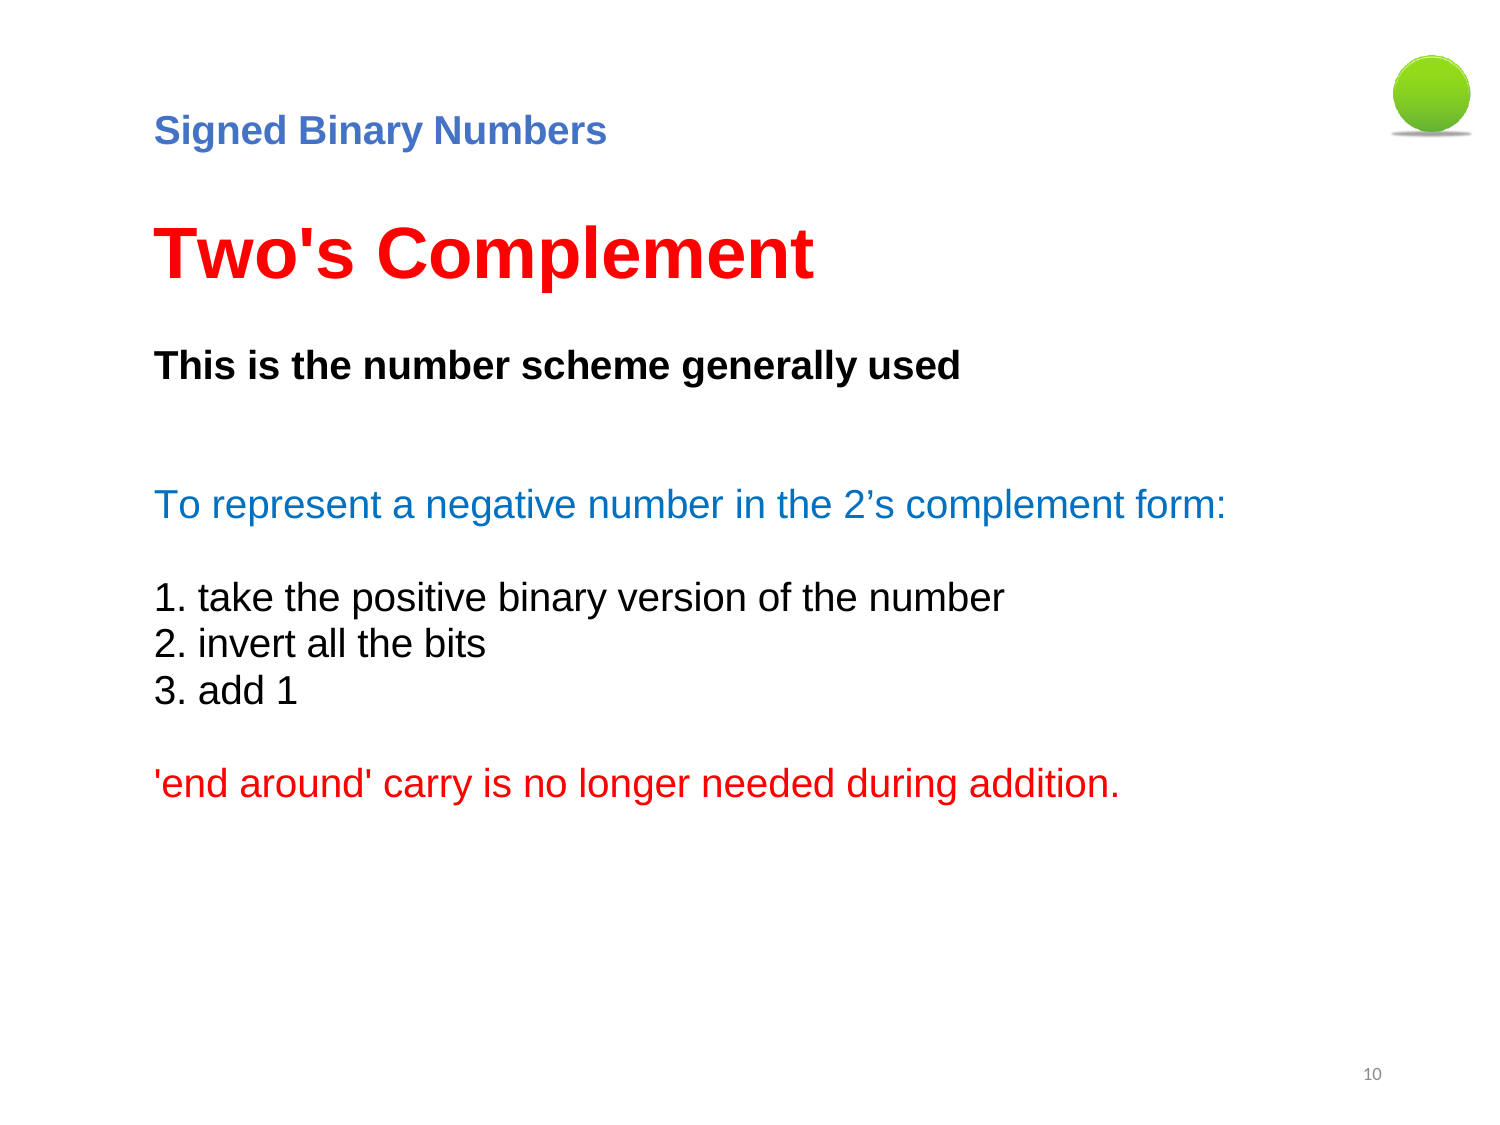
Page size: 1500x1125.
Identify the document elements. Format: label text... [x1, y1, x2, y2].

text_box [153, 105, 1277, 970]
slide_number 10 [1059, 1042, 1397, 1103]
picture [1389, 54, 1473, 138]
